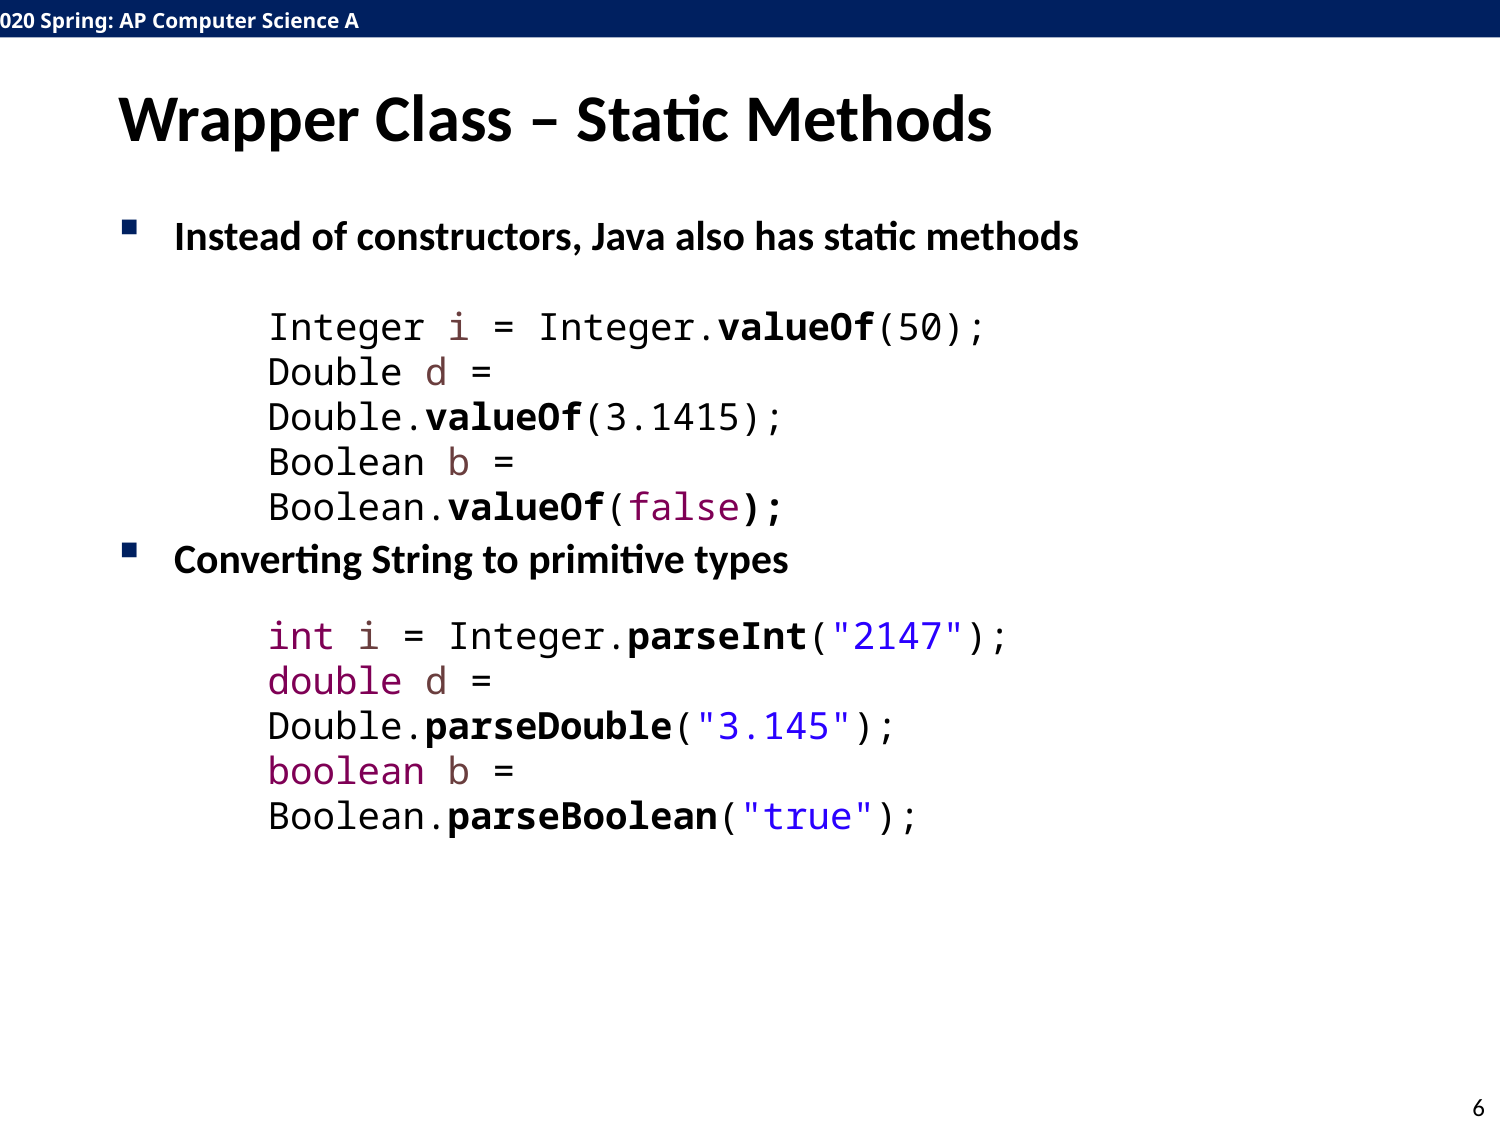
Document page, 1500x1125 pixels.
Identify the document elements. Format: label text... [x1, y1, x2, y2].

text_box int i = Integer.parseInt("2147"); double d = Double.parseDouble("3.145"); boolean b = Boolean.parseBoolean("true"); [252, 604, 1125, 845]
title Wrapper Class – Static Methods [103, 59, 1397, 170]
slide_number 6 [1405, 1087, 1500, 1125]
text_box Integer i = Integer.valueOf(50); Double d = Double.valueOf(3.1415); Boolean b = Boolean.valueOf(false); [252, 295, 1003, 536]
list Instead of constructors, Java also has static methods Converting String to primitive types [103, 191, 1397, 1066]
